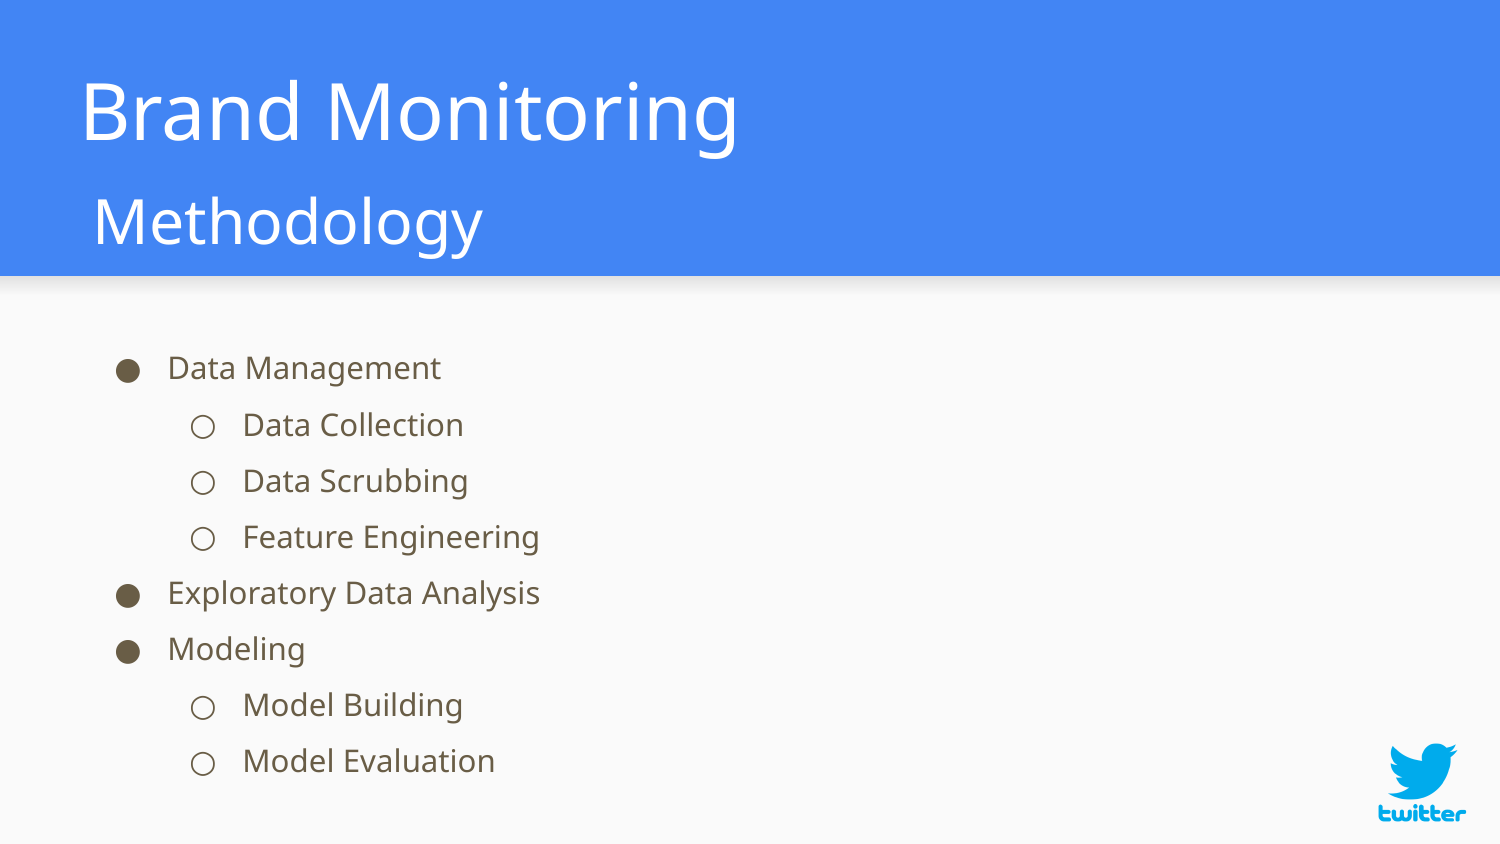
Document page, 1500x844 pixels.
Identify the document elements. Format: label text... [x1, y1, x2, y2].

title Brand Monitoring [64, 18, 1413, 172]
list Data Management Data Collection Data Scrubbing Feature Engineering Exploratory Data Analysis Modeling Model Building Model Evaluation [77, 314, 1427, 805]
title Methodology [77, 146, 1427, 273]
picture [1367, 737, 1477, 826]
